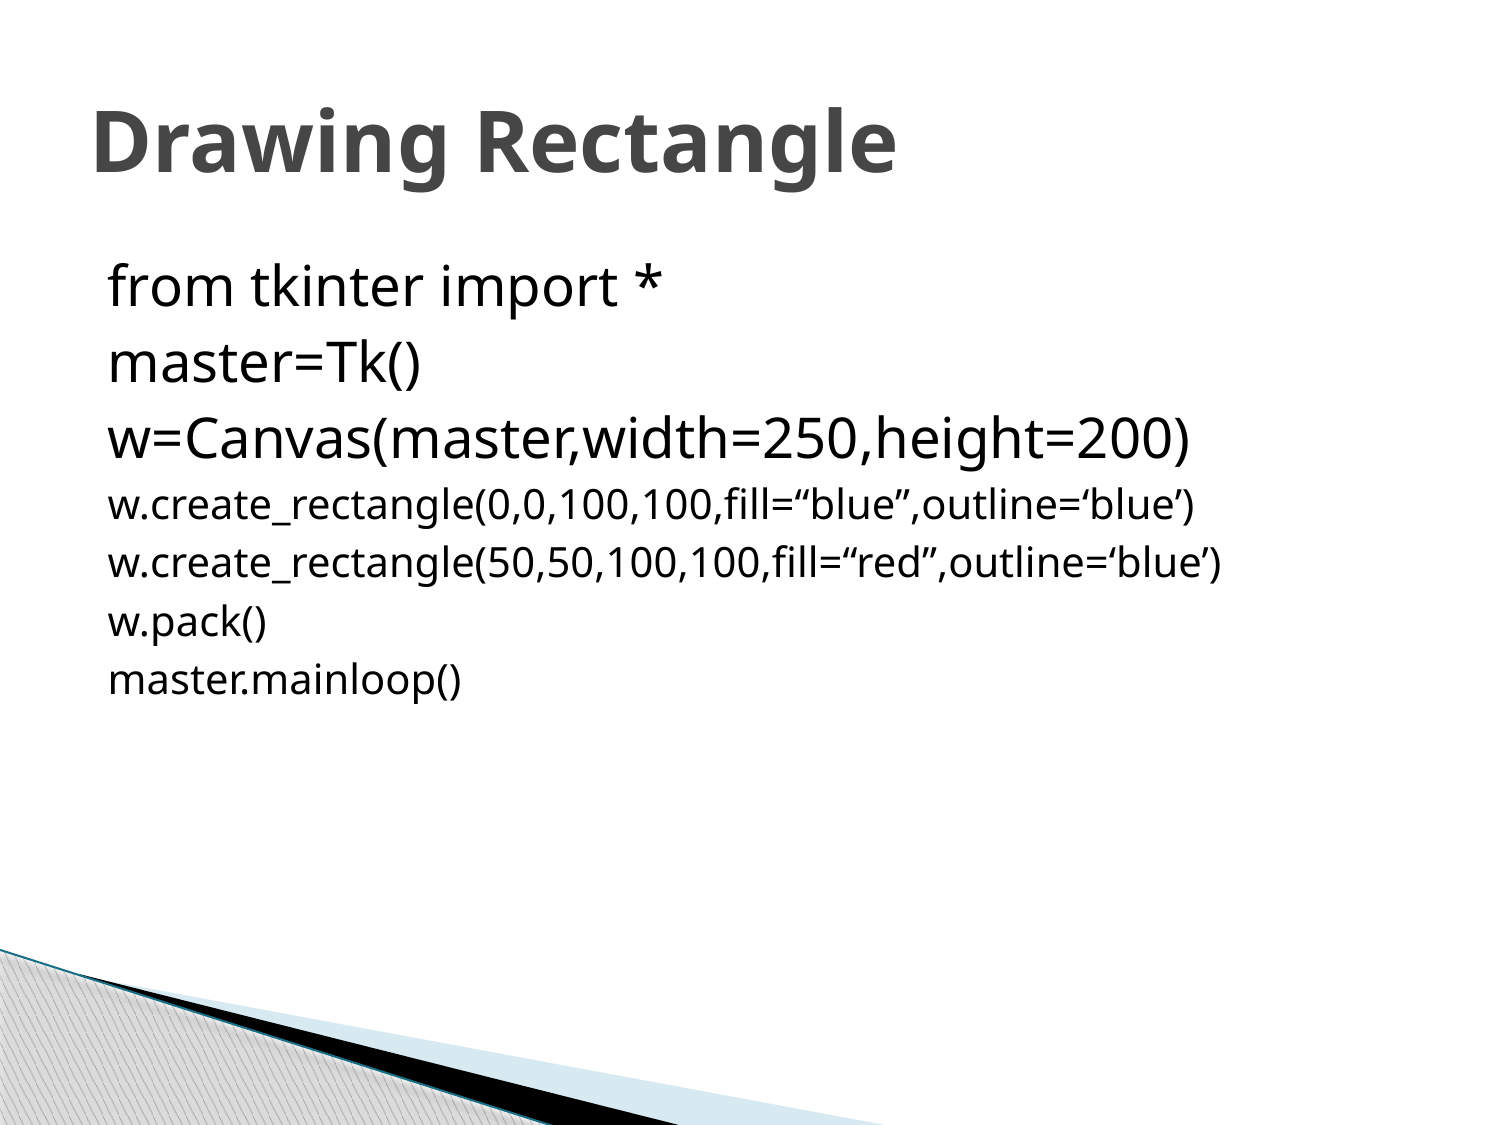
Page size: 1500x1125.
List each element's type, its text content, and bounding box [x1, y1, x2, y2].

list from tkinter import * master=Tk() w=Canvas(master,width=250,height=200) w.create_rectangle(0,0,100,100,fill=“blue”,outline=‘blue’) w.create_rectangle(50,50,100,100,fill=“red”,outline=‘blue’) w.pack() master.mainloop() [75, 243, 1425, 986]
title Drawing Rectangle [75, 45, 1425, 233]
